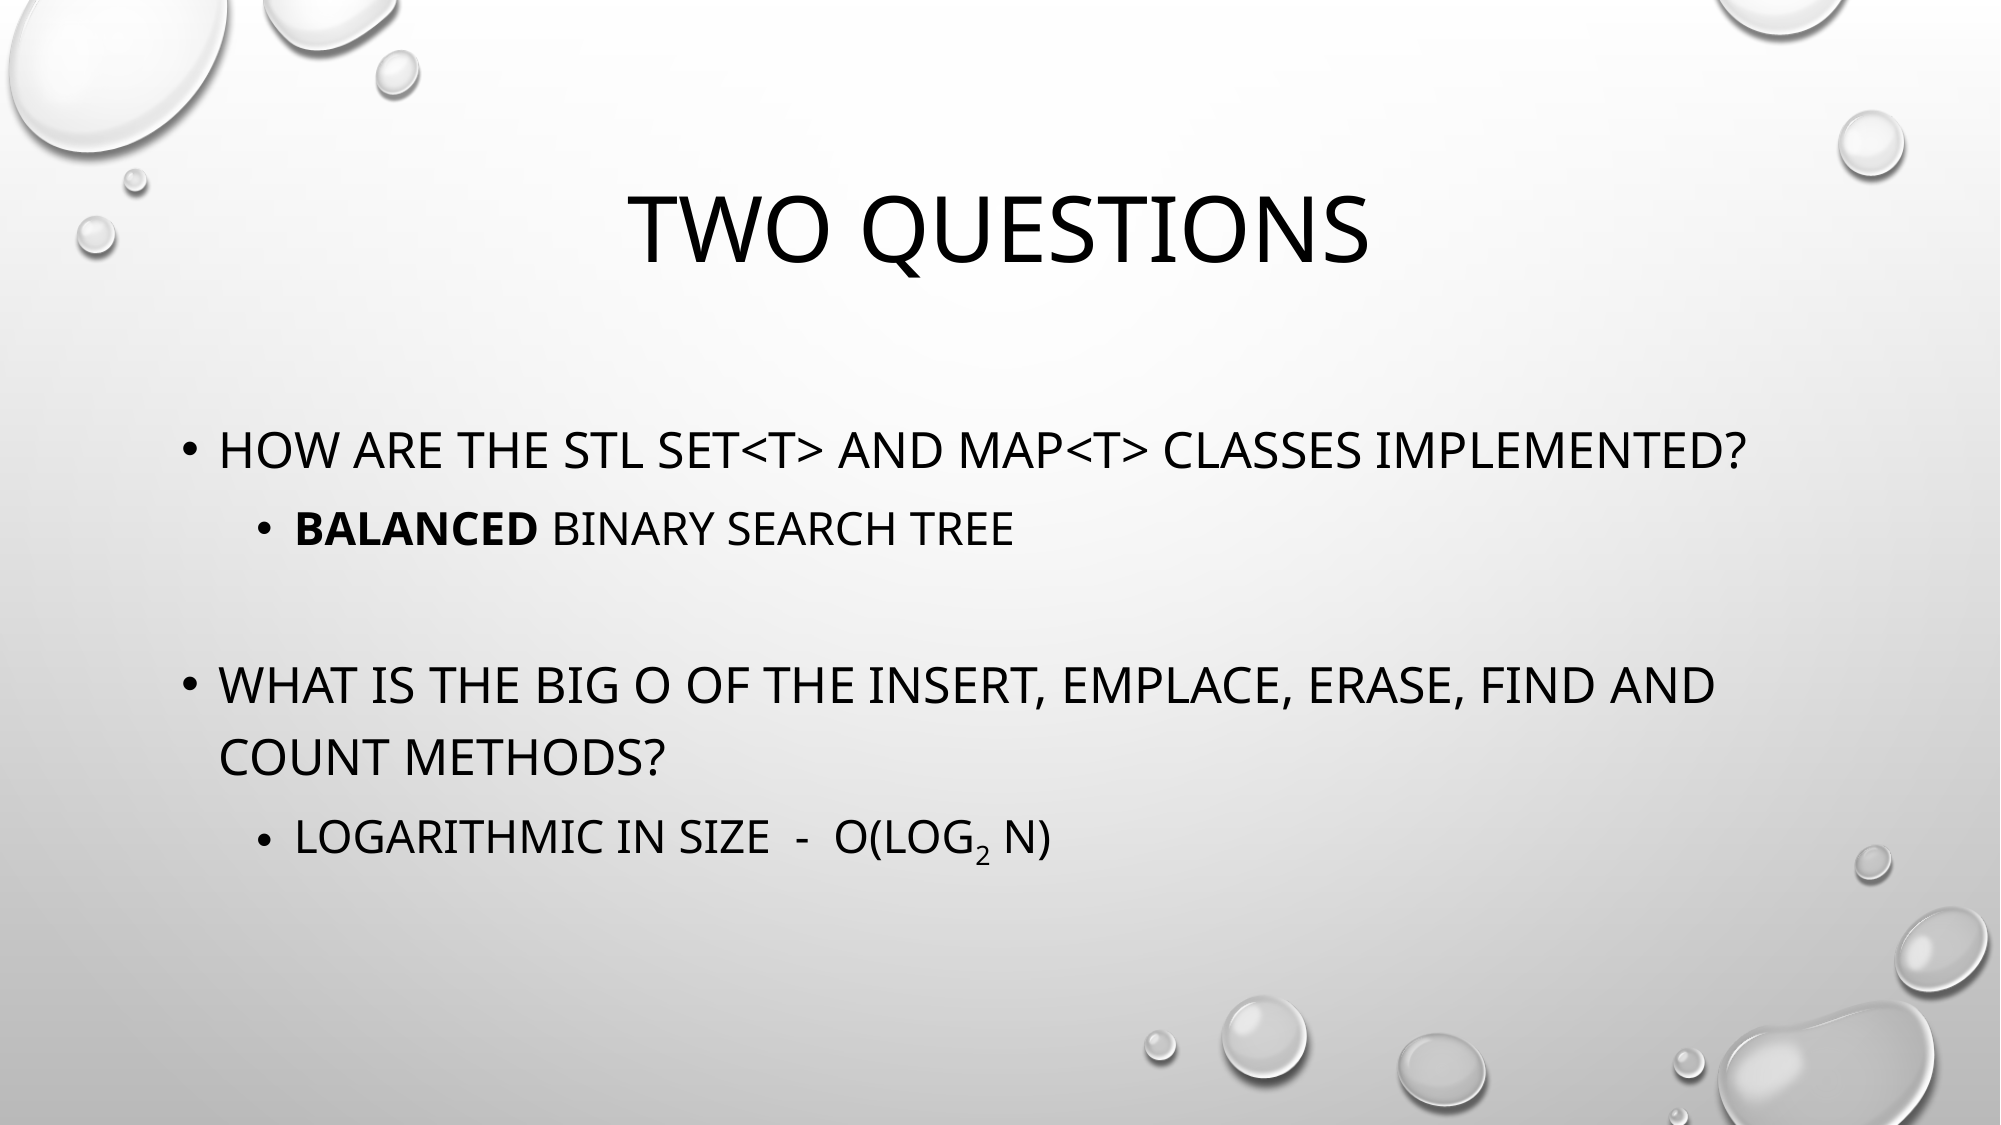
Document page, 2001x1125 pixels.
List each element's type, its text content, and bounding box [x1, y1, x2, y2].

picture [0, 0, 2000, 1125]
list How are the stl set<t> and map<t> classes implemented? Balanced binary search tree What is the big o of the insert, emplace, erase, find and count methods? Logarithmic in size - O(log2 n) [166, 398, 1764, 961]
title Two questions [149, 101, 1851, 364]
